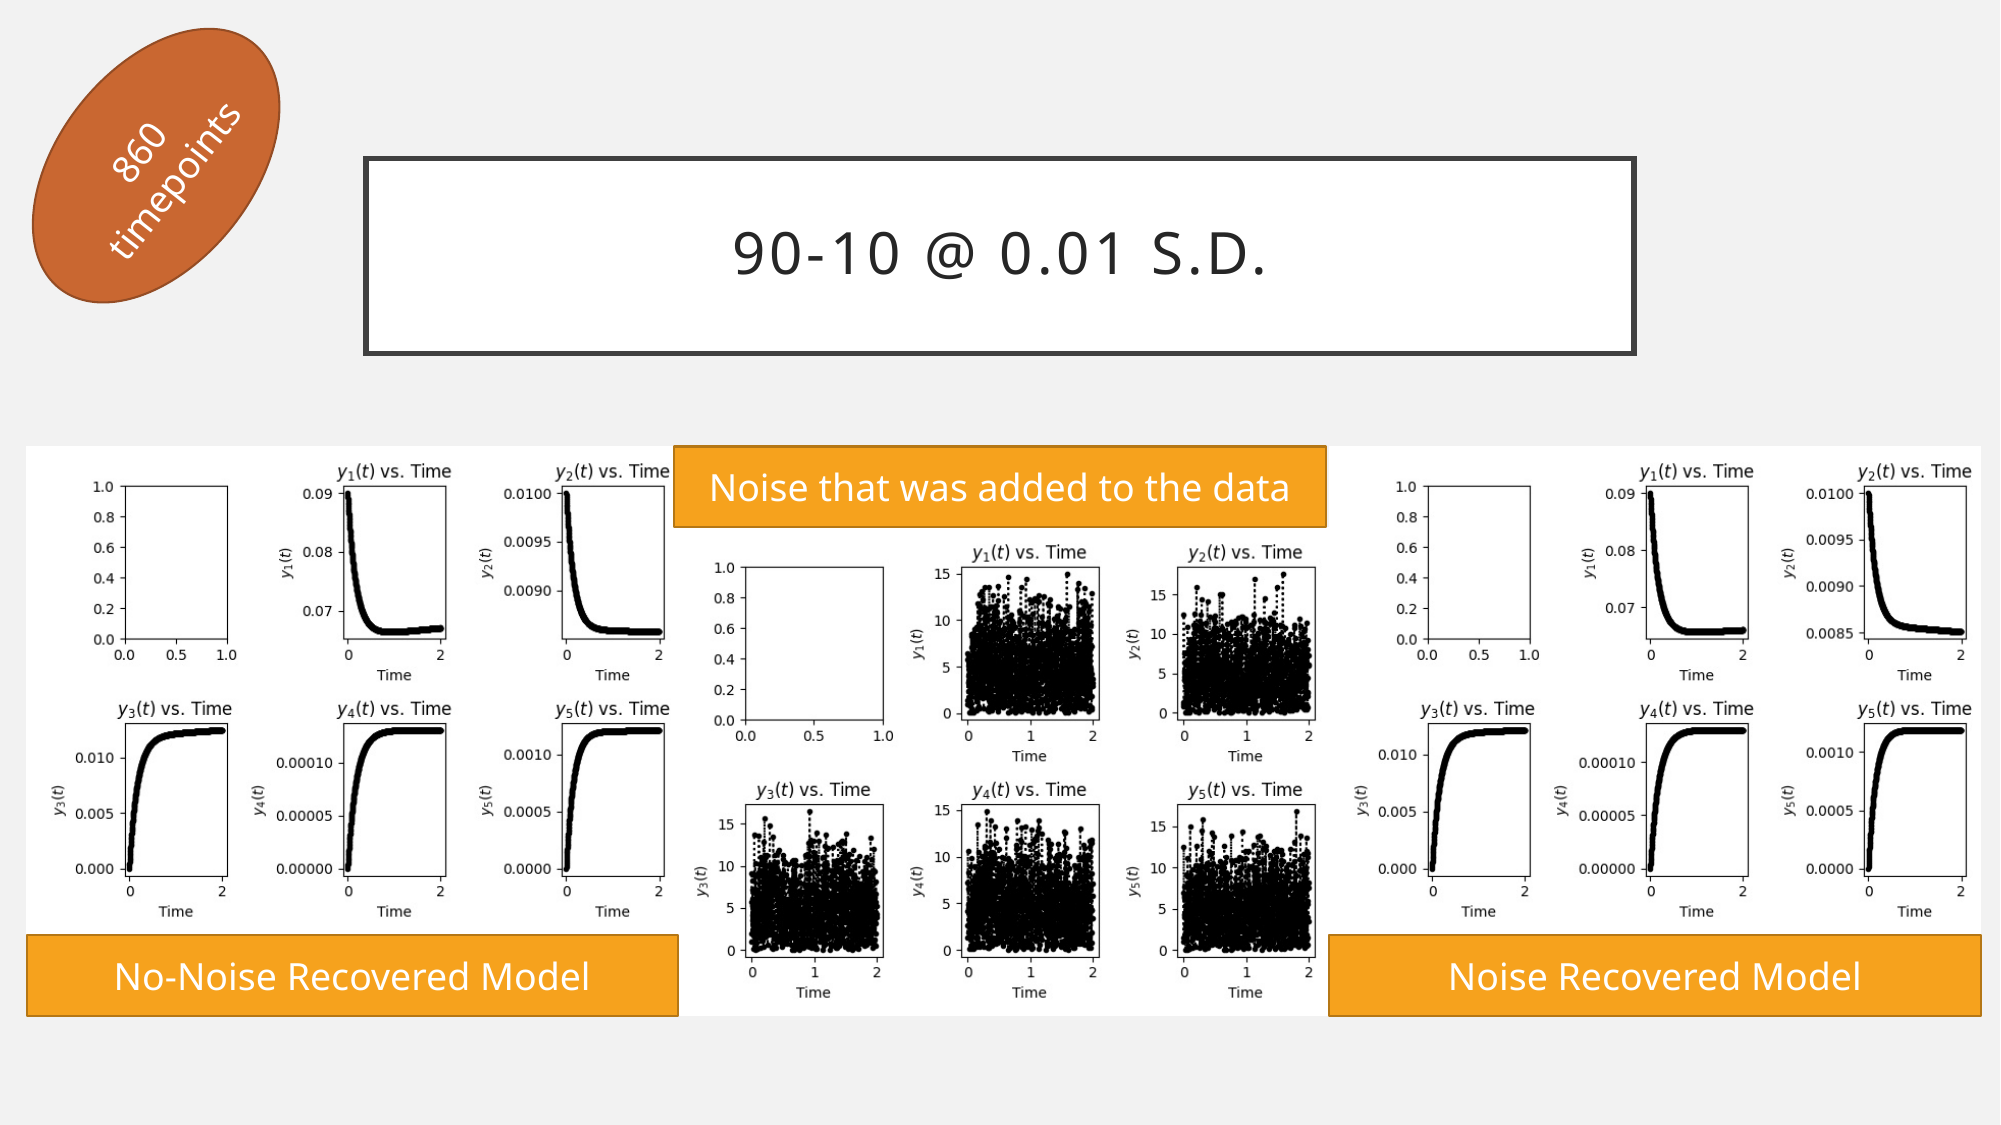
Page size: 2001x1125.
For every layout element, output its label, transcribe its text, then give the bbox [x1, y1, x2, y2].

text_box 860 timepoints [31, 27, 281, 304]
text_box Noise that was added to the data [673, 445, 1327, 527]
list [26, 446, 679, 935]
picture [678, 446, 1981, 1016]
text_box No-Noise Recovered Model [26, 935, 679, 1017]
text_box Noise Recovered Model [1328, 934, 1982, 1017]
title 90-10 @ 0.01 s.d. [363, 156, 1637, 356]
